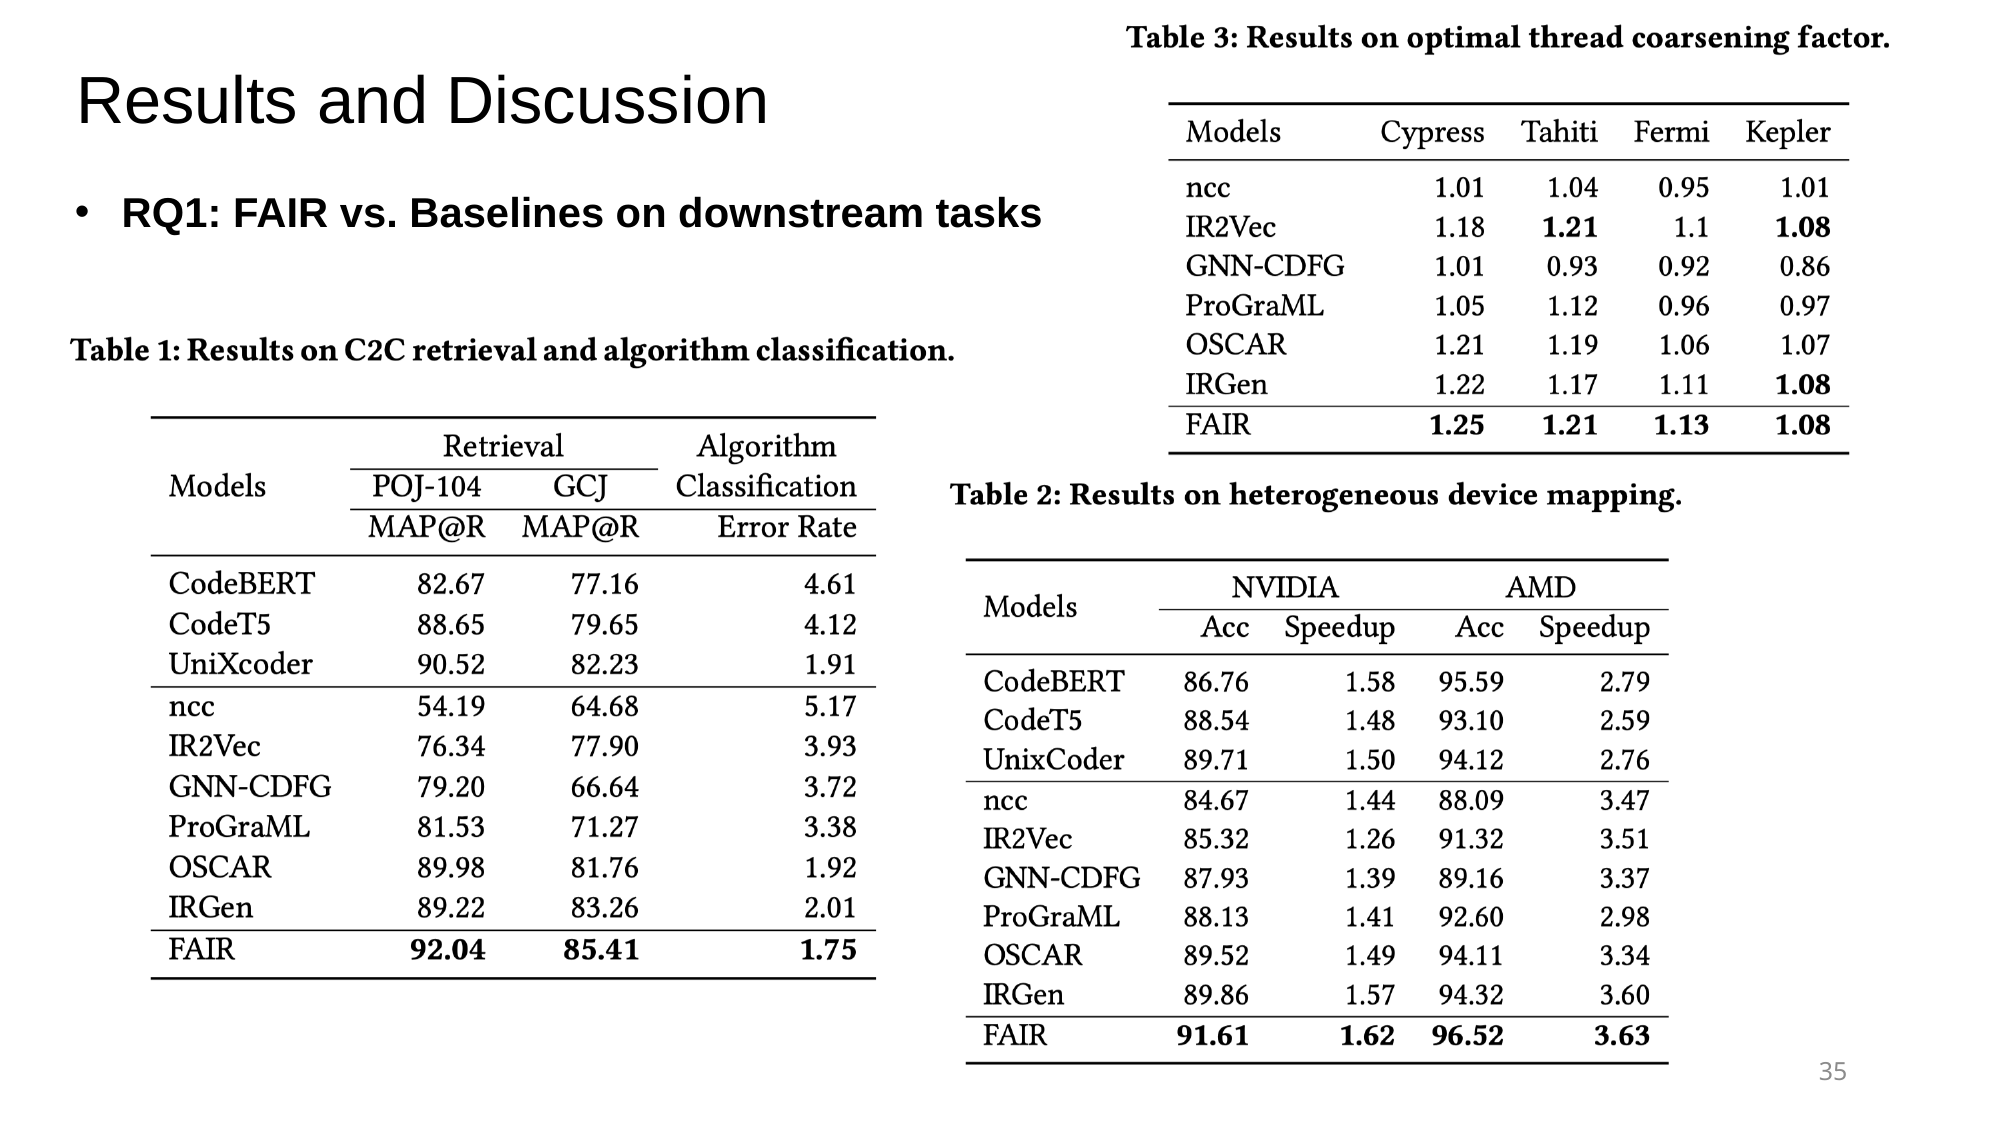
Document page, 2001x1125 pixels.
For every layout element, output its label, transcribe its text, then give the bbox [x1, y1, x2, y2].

text_box RQ1: FAIR vs. Baselines on downstream tasks [59, 153, 1117, 244]
picture [59, 325, 1688, 1075]
picture [1117, 12, 1894, 461]
slide_number 35 [1412, 1042, 1863, 1103]
text_box Results and Discussion [61, 49, 1117, 145]
